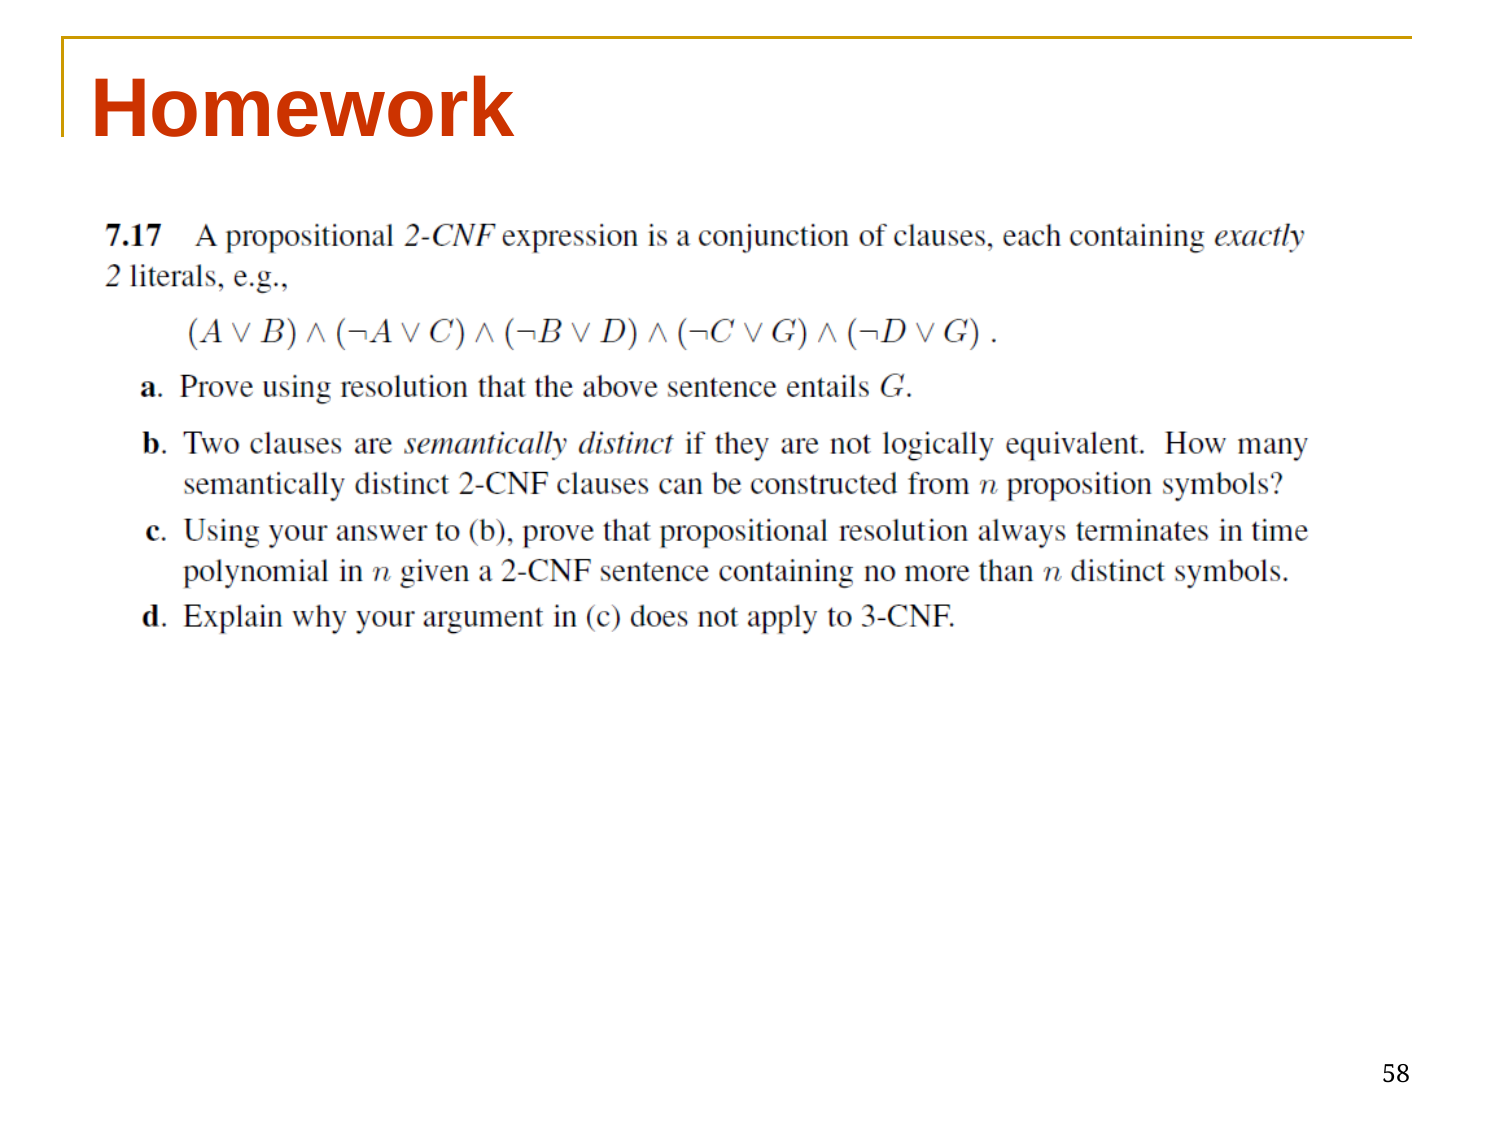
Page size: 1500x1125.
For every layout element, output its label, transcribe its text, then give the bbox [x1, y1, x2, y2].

picture [91, 207, 1320, 415]
slide_number 58 [1074, 1023, 1426, 1100]
picture [88, 420, 1320, 658]
title Homework [74, 45, 1426, 233]
